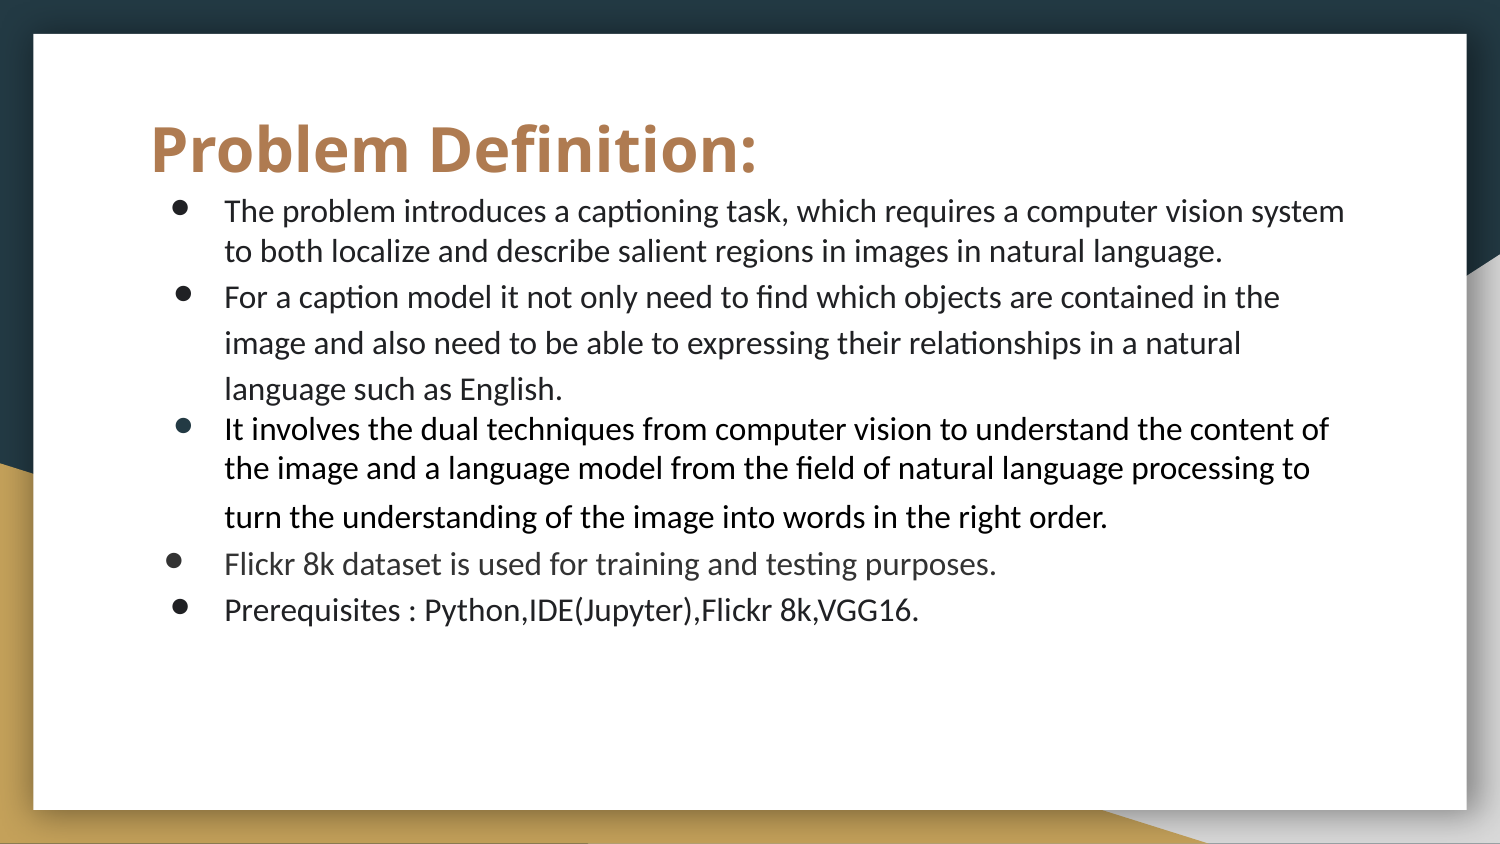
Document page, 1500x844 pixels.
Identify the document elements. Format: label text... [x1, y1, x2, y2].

title Problem Definition: [134, 95, 1366, 174]
list The problem introduces a captioning task, which requires a computer vision system to both localize and describe salient regions in images in natural language. For a caption model it not only need to find which objects are contained in the image and also need to be able to expressing their relationships in a natural language such as English. It involves the dual techniques from computer vision to understand the content of the image and a language model from the field of natural language processing to turn the understanding of the image into words in the right order. Flickr 8k dataset is used for training and testing purposes. Prerequisites : Python,IDE(Jupyter),Flickr 8k,VGG16. [134, 174, 1366, 729]
